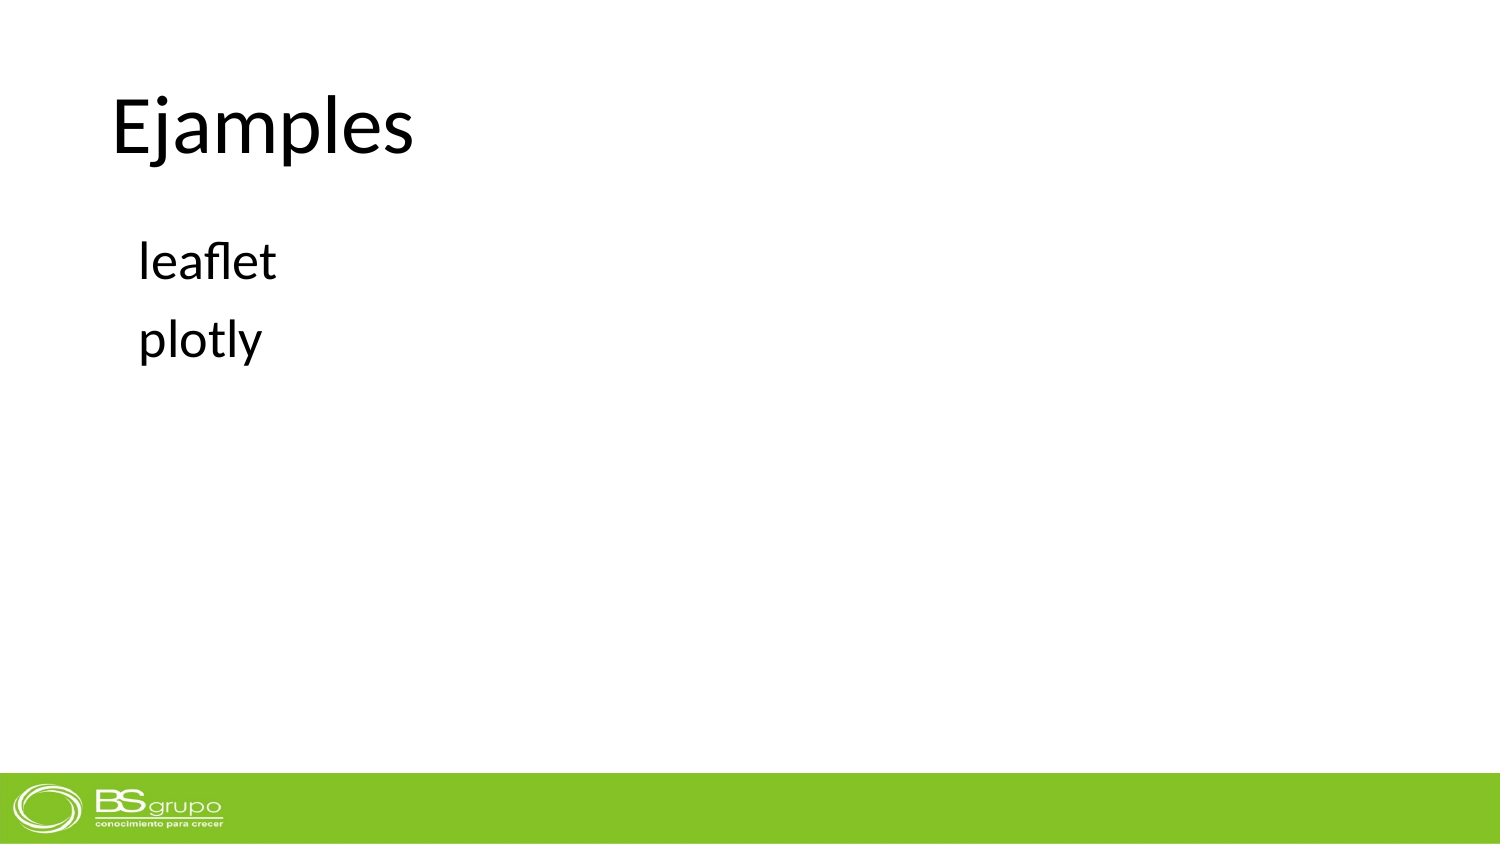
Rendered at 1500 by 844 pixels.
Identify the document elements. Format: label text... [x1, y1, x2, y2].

list leaflet plotly [103, 224, 1397, 760]
title Ejamples [103, 44, 1397, 208]
picture [0, 773, 1500, 844]
